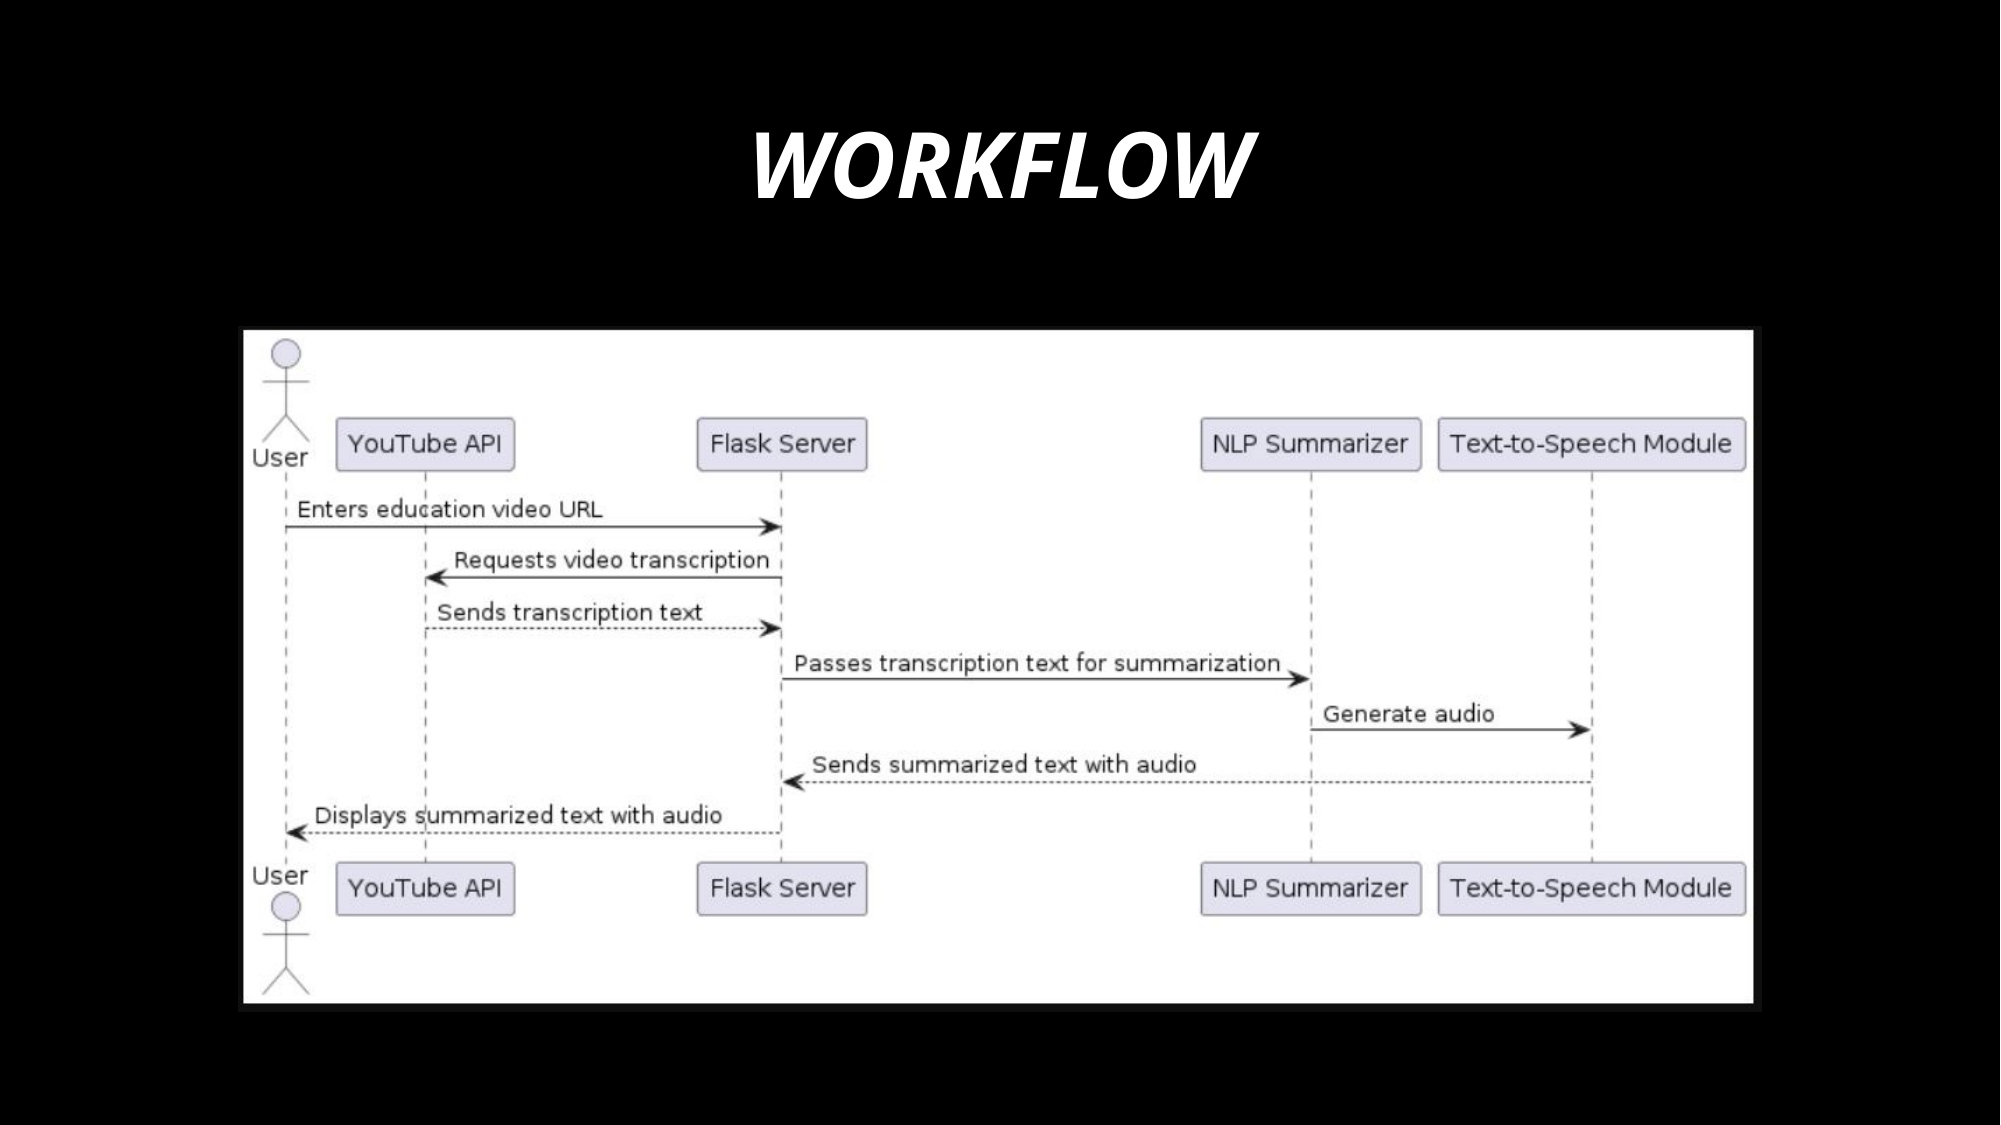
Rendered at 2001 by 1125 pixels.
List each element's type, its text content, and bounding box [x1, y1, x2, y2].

title WORKFLOW [137, 59, 1863, 278]
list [238, 326, 1762, 1012]
